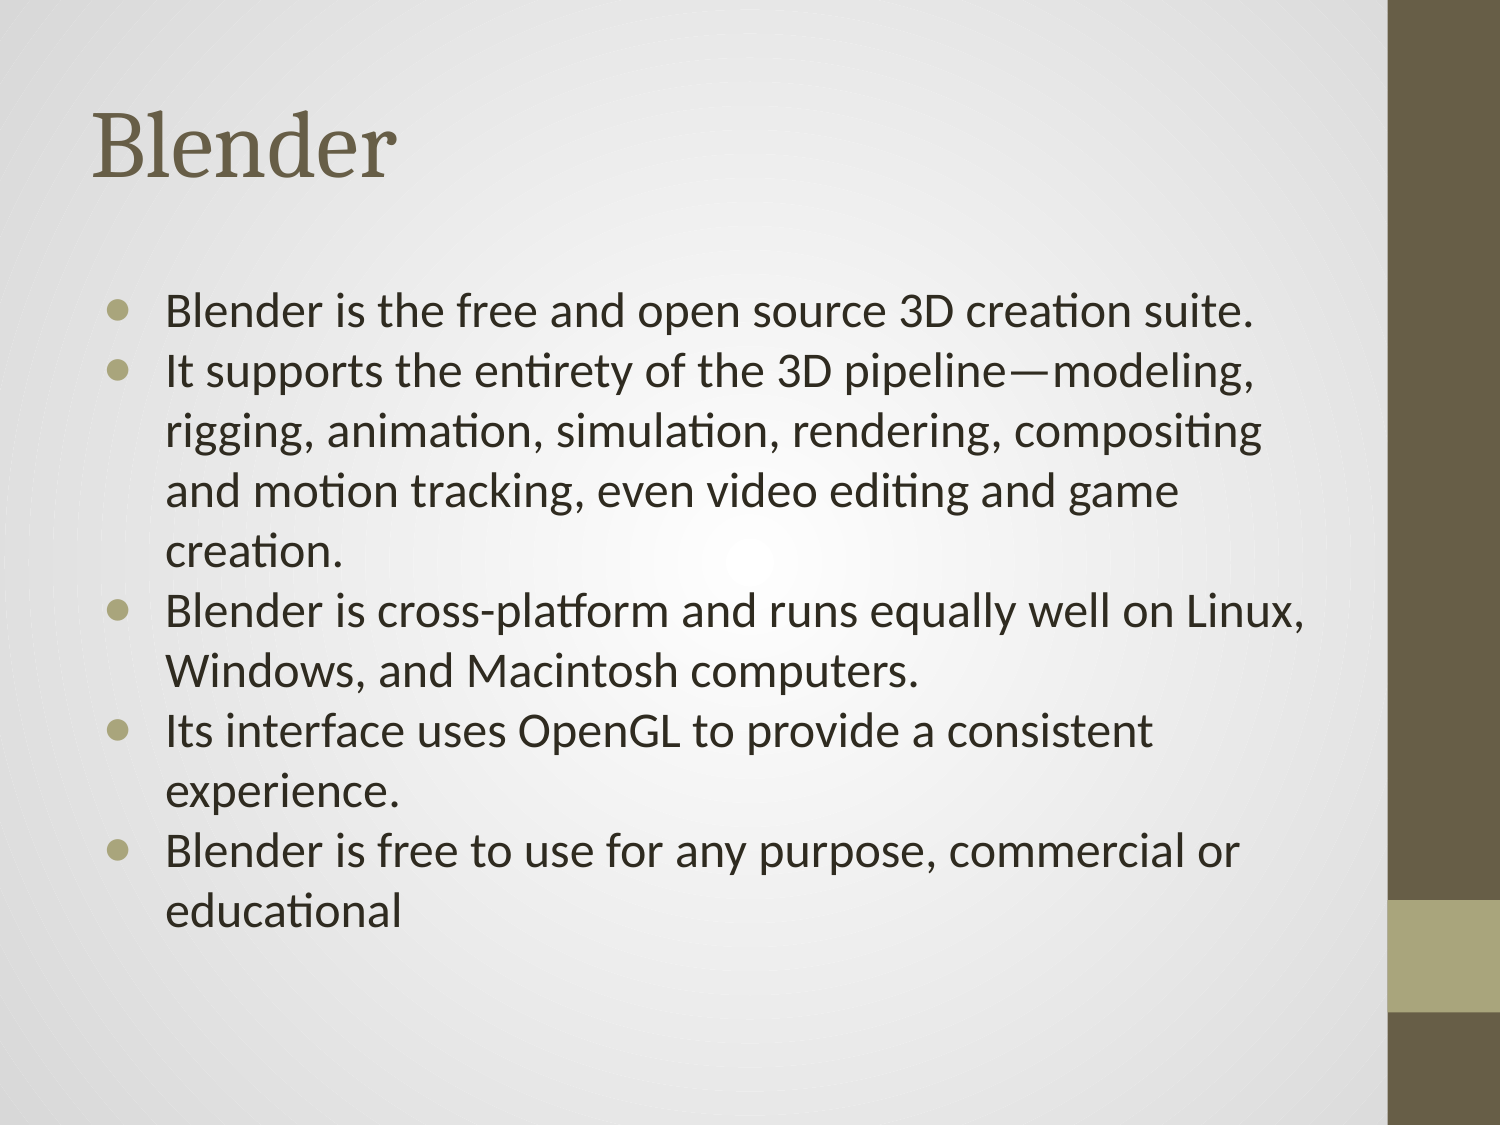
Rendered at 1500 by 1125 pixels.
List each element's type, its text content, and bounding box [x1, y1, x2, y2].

title Blender [75, 45, 1325, 233]
list Blender is the free and open source 3D creation suite. It supports the entirety of the 3D pipeline—modeling, rigging, animation, simulation, rendering, compositing and motion tracking, even video editing and game creation. Blender is cross-platform and runs equally well on Linux, Windows, and Macintosh computers. Its interface uses OpenGL to provide a consistent experience. Blender is free to use for any purpose, commercial or educational [75, 262, 1325, 1050]
